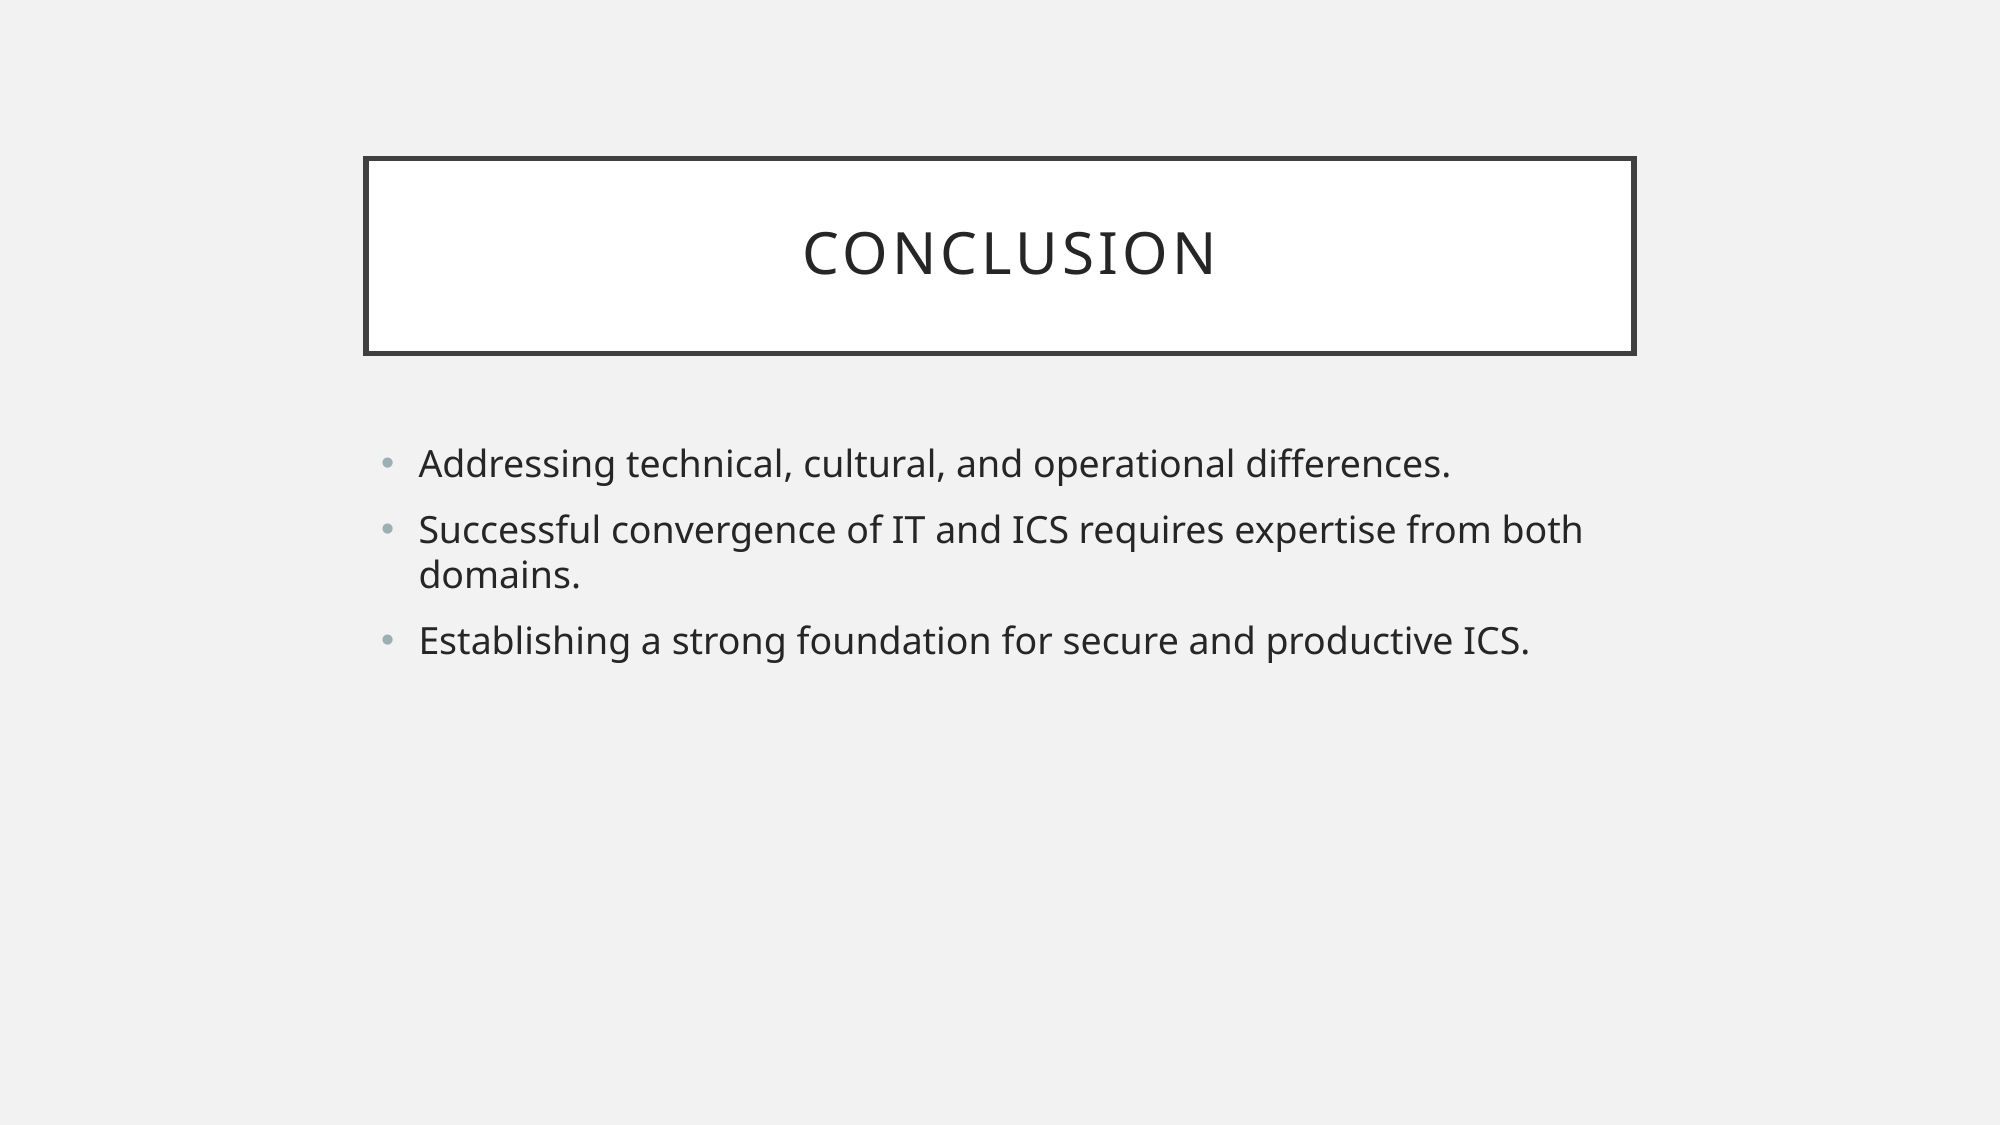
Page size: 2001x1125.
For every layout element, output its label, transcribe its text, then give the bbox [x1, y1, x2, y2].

list Addressing technical, cultural, and operational differences. Successful convergence of IT and ICS requires expertise from both domains. Establishing a strong foundation for secure and productive ICS. [366, 432, 1634, 942]
title Conclusion [363, 156, 1637, 356]
